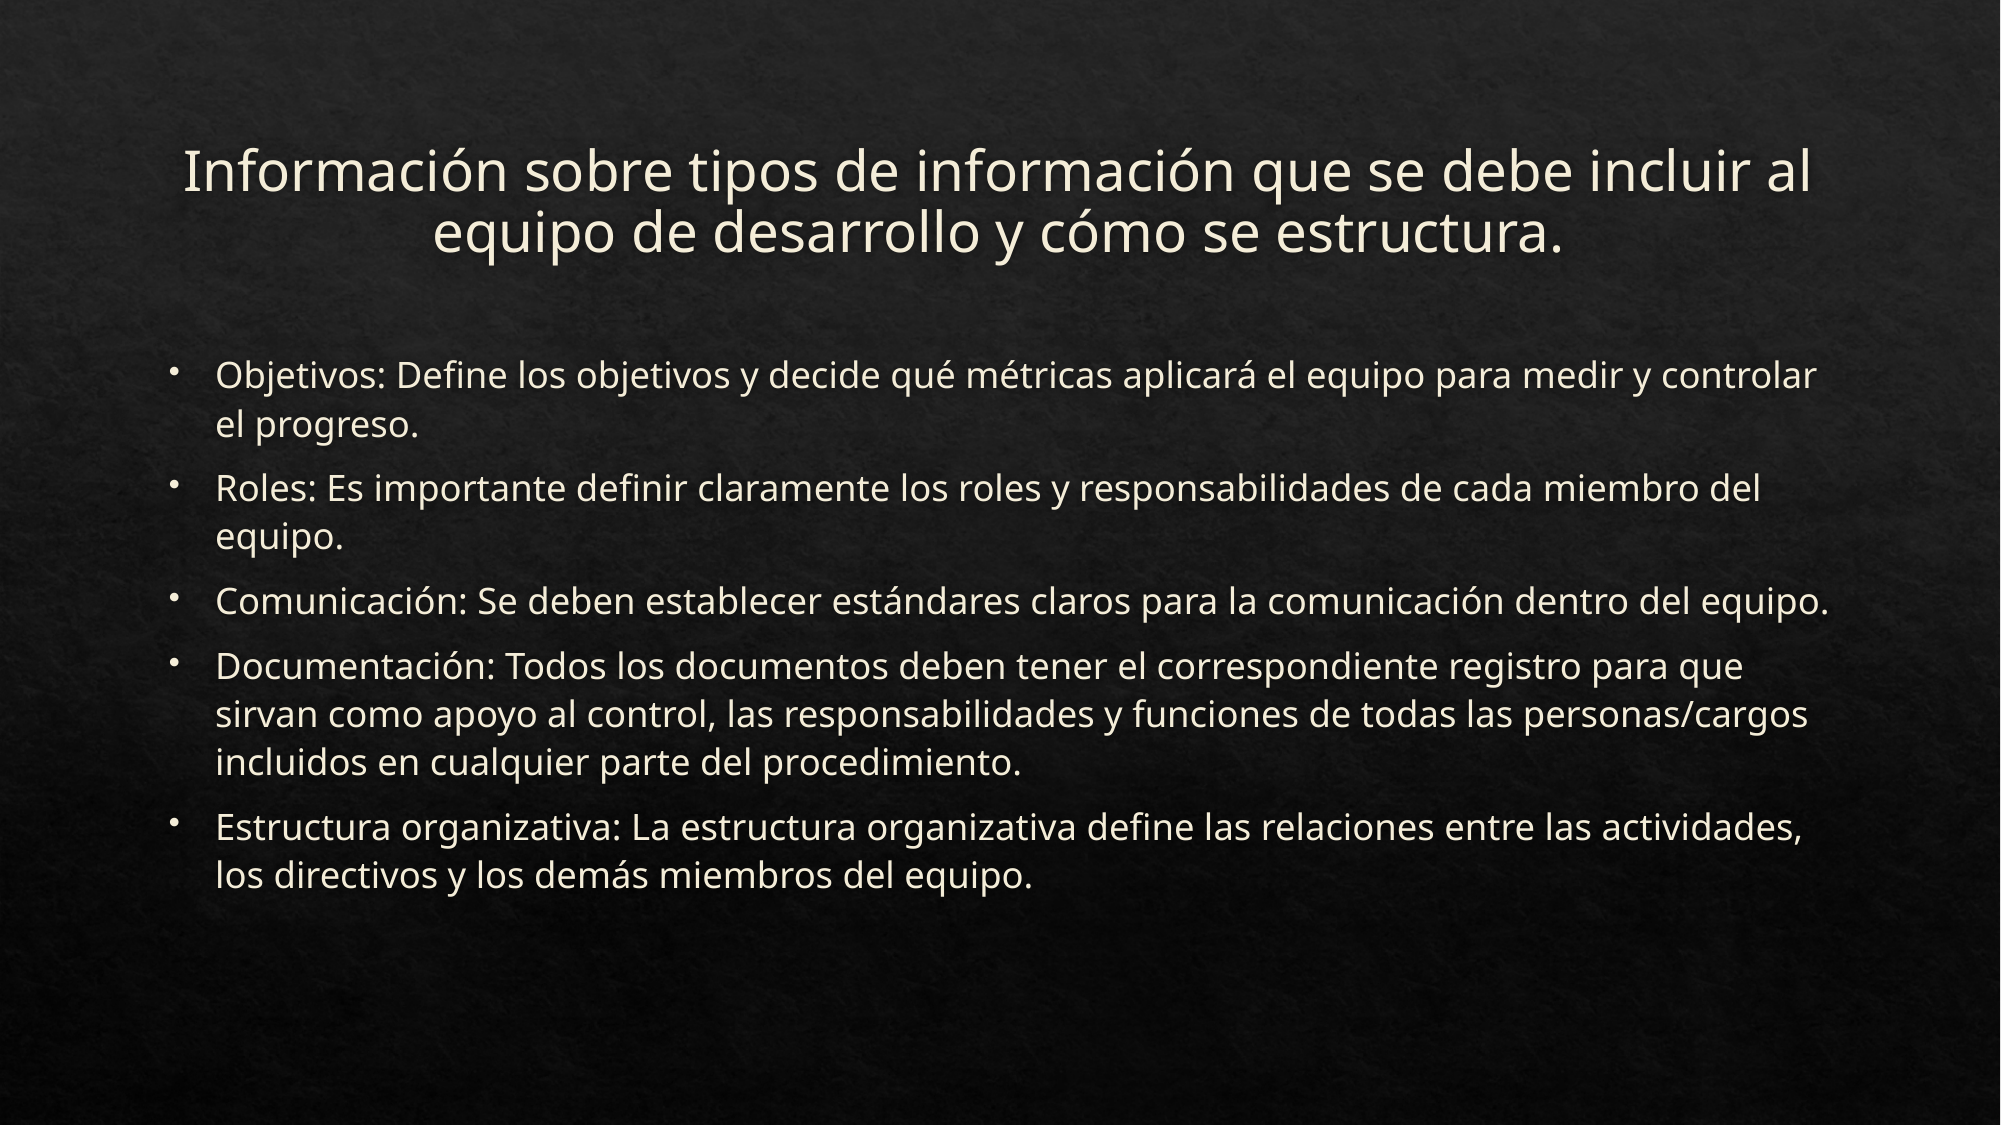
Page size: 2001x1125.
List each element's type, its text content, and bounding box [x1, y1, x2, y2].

list Objetivos: Define los objetivos y decide qué métricas aplicará el equipo para medir y controlar el progreso. Roles: Es importante definir claramente los roles y responsabilidades de cada miembro del equipo. Comunicación: Se deben establecer estándares claros para la comunicación dentro del equipo. Documentación: Todos los documentos deben tener el correspondiente registro para que sirvan como apoyo al control, las responsabilidades y funciones de todas las personas/cargos incluidos en cualquier parte del procedimiento. Estructura organizativa: La estructura organizativa define las relaciones entre las actividades, los directivos y los demás miembros del equipo. [149, 340, 1849, 950]
title Información sobre tipos de información que se debe incluir al equipo de desarrollo y cómo se estructura. [149, 134, 1849, 336]
